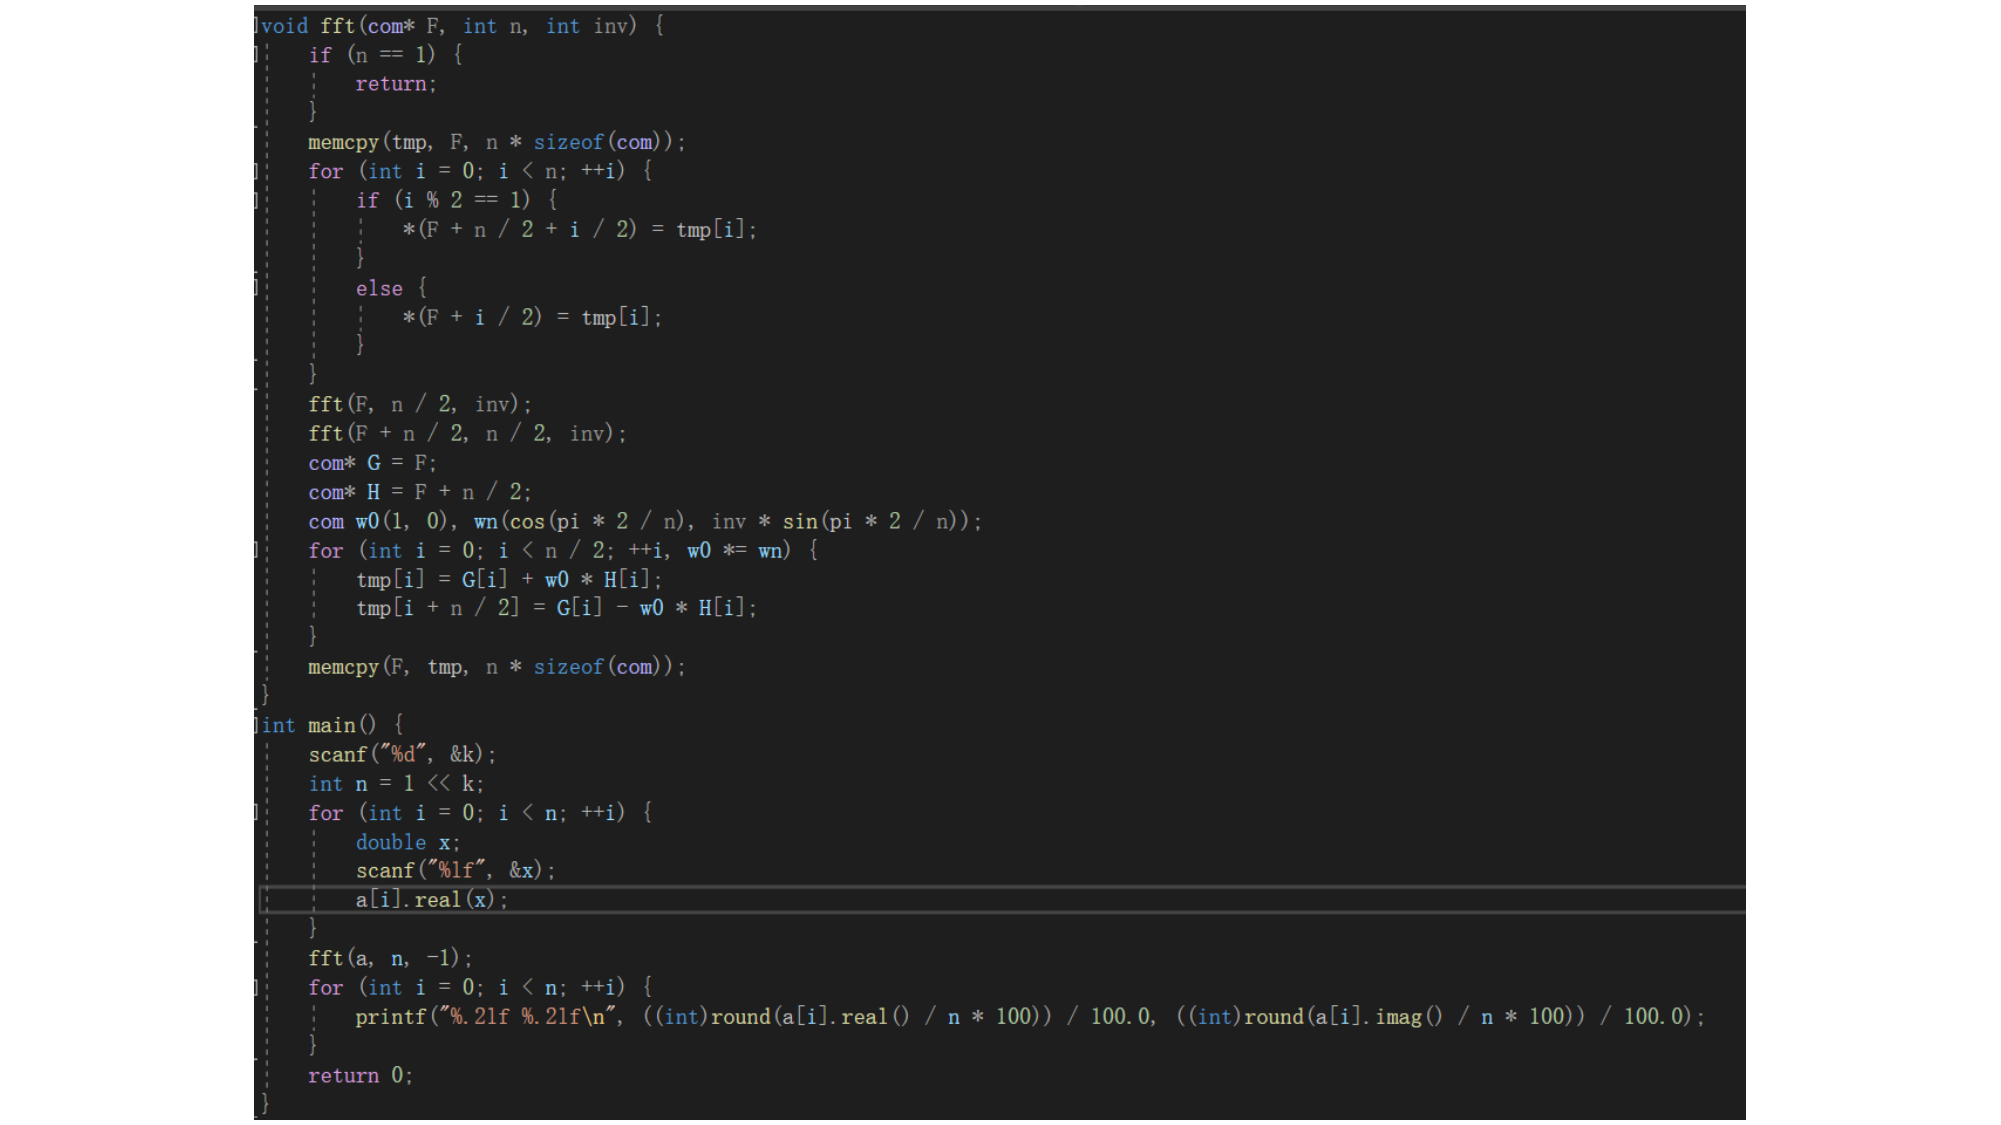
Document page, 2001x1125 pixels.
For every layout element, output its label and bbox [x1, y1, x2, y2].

list [254, 5, 1746, 1120]
